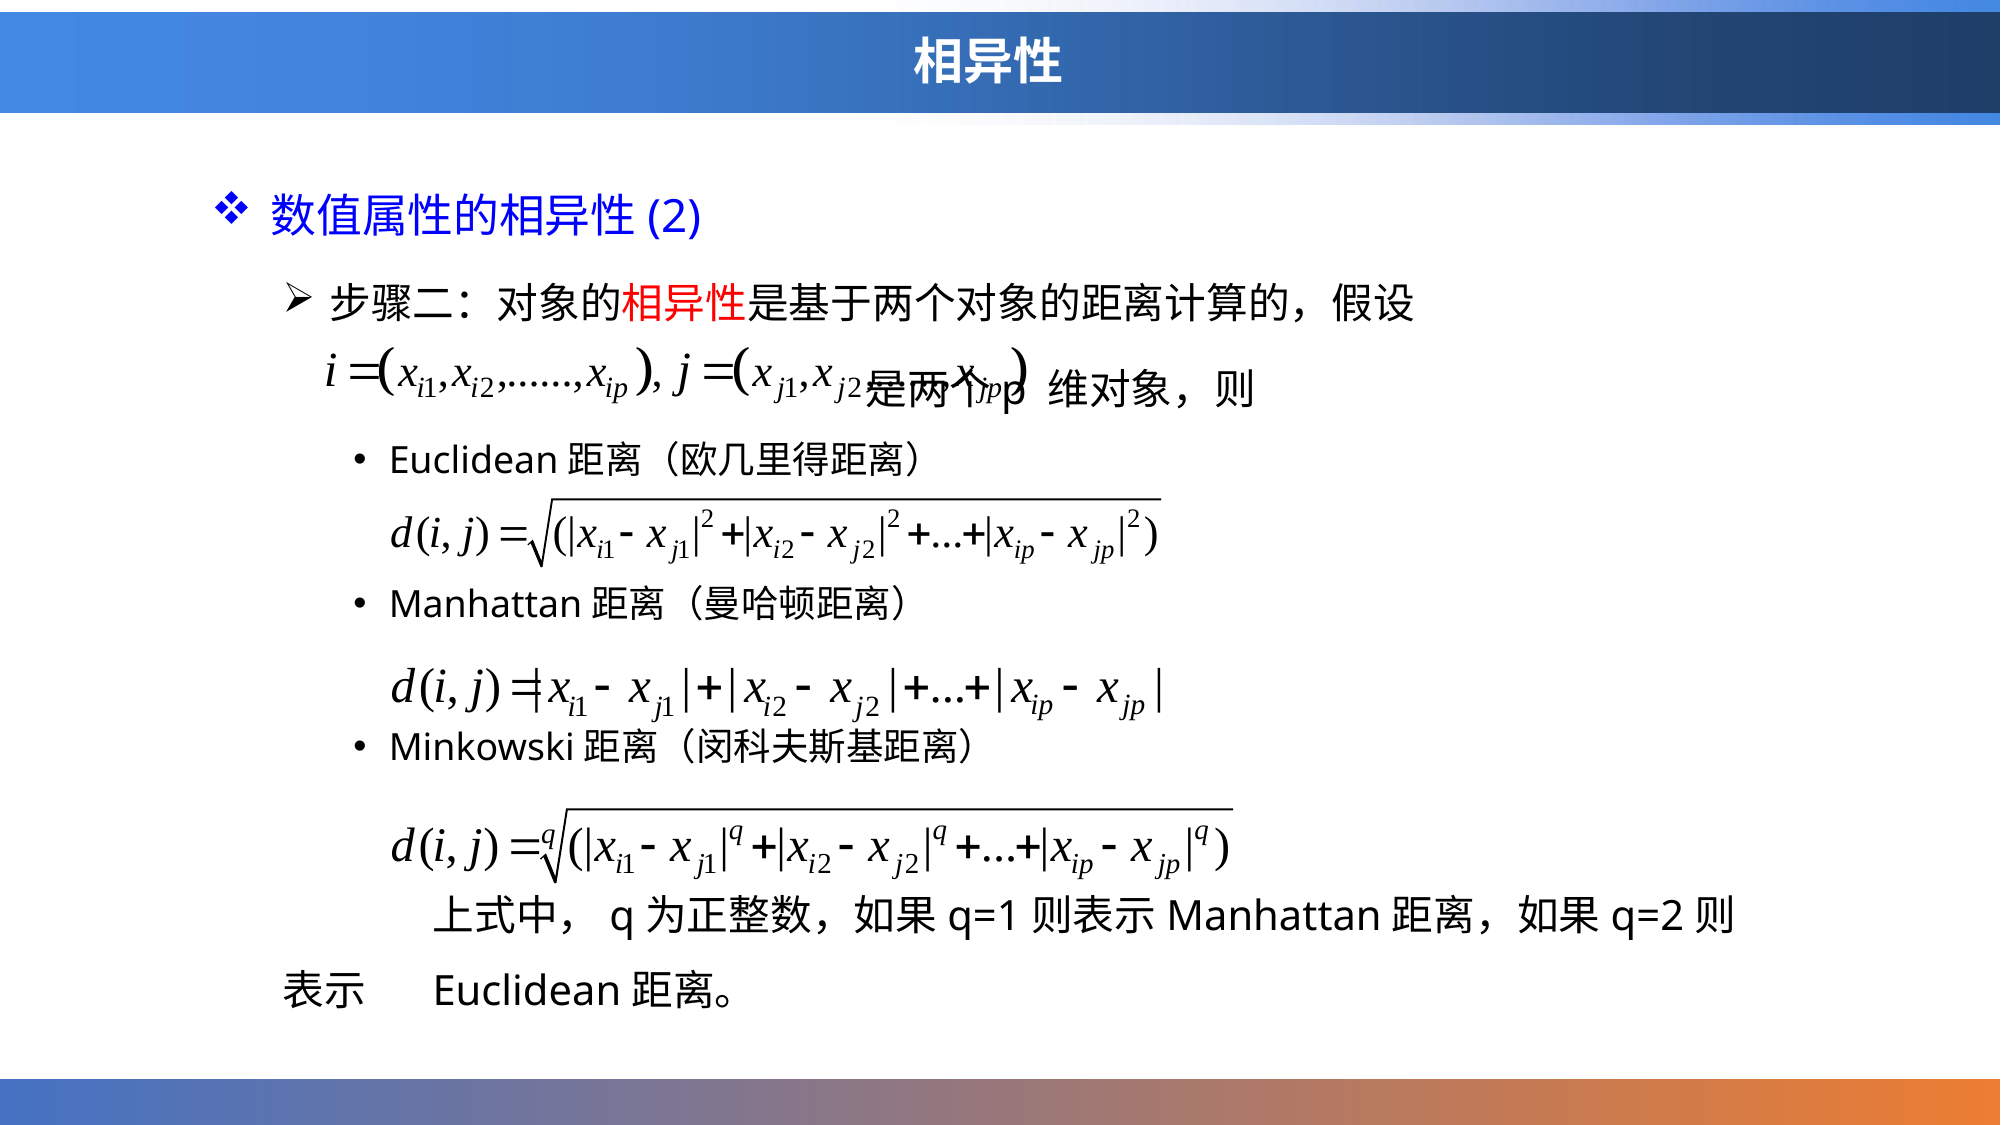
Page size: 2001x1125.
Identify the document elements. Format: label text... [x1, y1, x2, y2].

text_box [386, 491, 1167, 574]
picture [0, 0, 2000, 125]
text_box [386, 660, 1167, 729]
title 相异性 [154, 22, 1822, 122]
list 数值属性的相异性(2) 步骤二：对象的相异性是基于两个对象的距离计算的，假设 是两个p 维对象，则 Euclidean距离（欧几里得距离） Manhattan距离（曼哈顿距离） Minkowski距离（闵科夫斯基距离） 上式中，q为正整数，如果q=1则表示Manhattan距离，如果q=2则表示 Euclidean距离。 [196, 151, 1780, 963]
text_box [386, 801, 1239, 891]
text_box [321, 342, 1030, 416]
